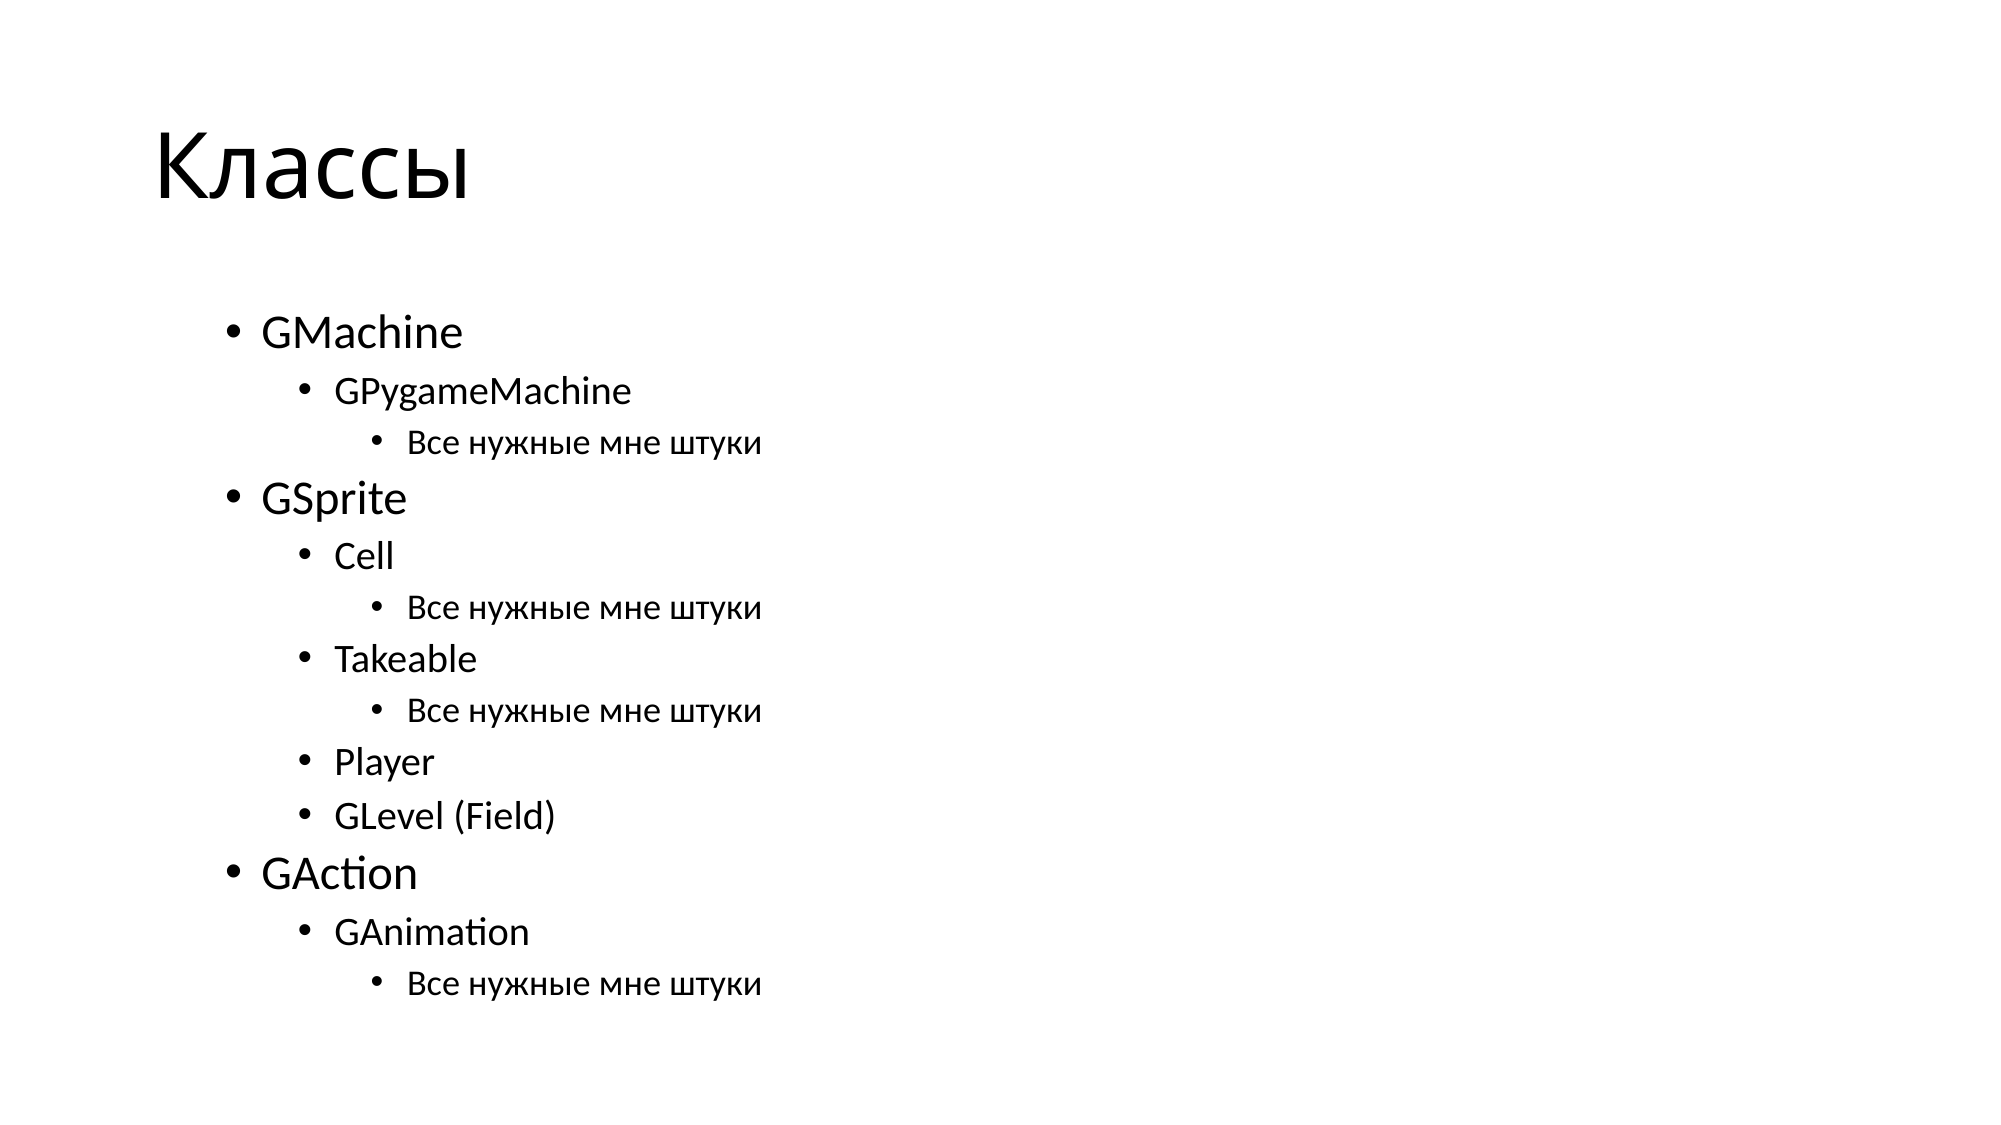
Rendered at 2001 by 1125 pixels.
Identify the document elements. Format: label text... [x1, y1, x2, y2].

list GMachine GPygameMachine Все нужные мне штуки GSprite Cell Все нужные мне штуки Takeable Все нужные мне штуки Player GLevel (Field) GAction GAnimation Все нужные мне штуки [137, 299, 1863, 1014]
title Классы [137, 59, 1863, 278]
